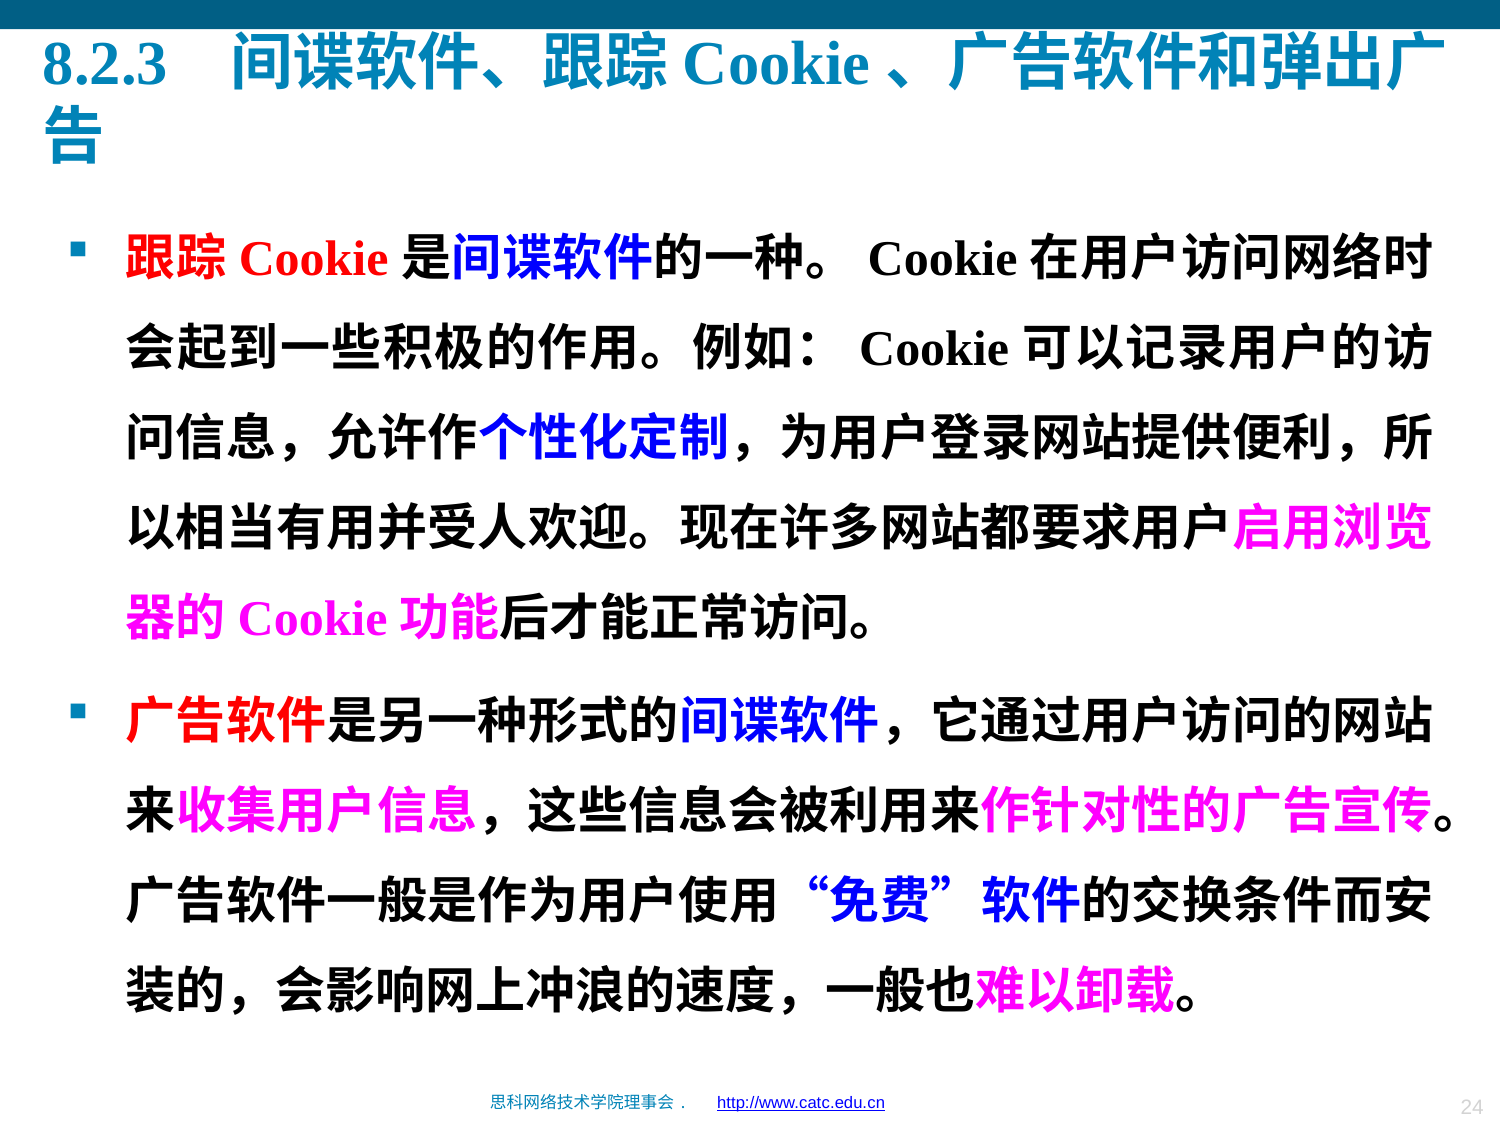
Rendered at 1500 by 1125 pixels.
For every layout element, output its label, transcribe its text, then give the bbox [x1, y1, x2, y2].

list 跟踪Cookie是间谍软件的一种。Cookie在用户访问网络时会起到一些积极的作用。例如：Cookie可以记录用户的访问信息，允许作个性化定制，为用户登录网站提供便利，所以相当有用并受人欢迎。现在许多网站都要求用户启用浏览器的Cookie功能后才能正常访问。 广告软件是另一种形式的间谍软件，它通过用户访问的网站来收集用户信息，这些信息会被利用来作针对性的广告宣传。广告软件一般是作为用户使用“免费”软件的交换条件而安装的，会影响网上冲浪的速度，一般也难以卸载。 [53, 188, 1447, 1026]
picture [491, 1095, 497, 1102]
picture [608, 1095, 621, 1109]
picture [546, 1102, 556, 1109]
picture [642, 1101, 656, 1108]
title 8.2.3 间谍软件、跟踪Cookie、广告软件和弹出广告 [29, 0, 1495, 179]
